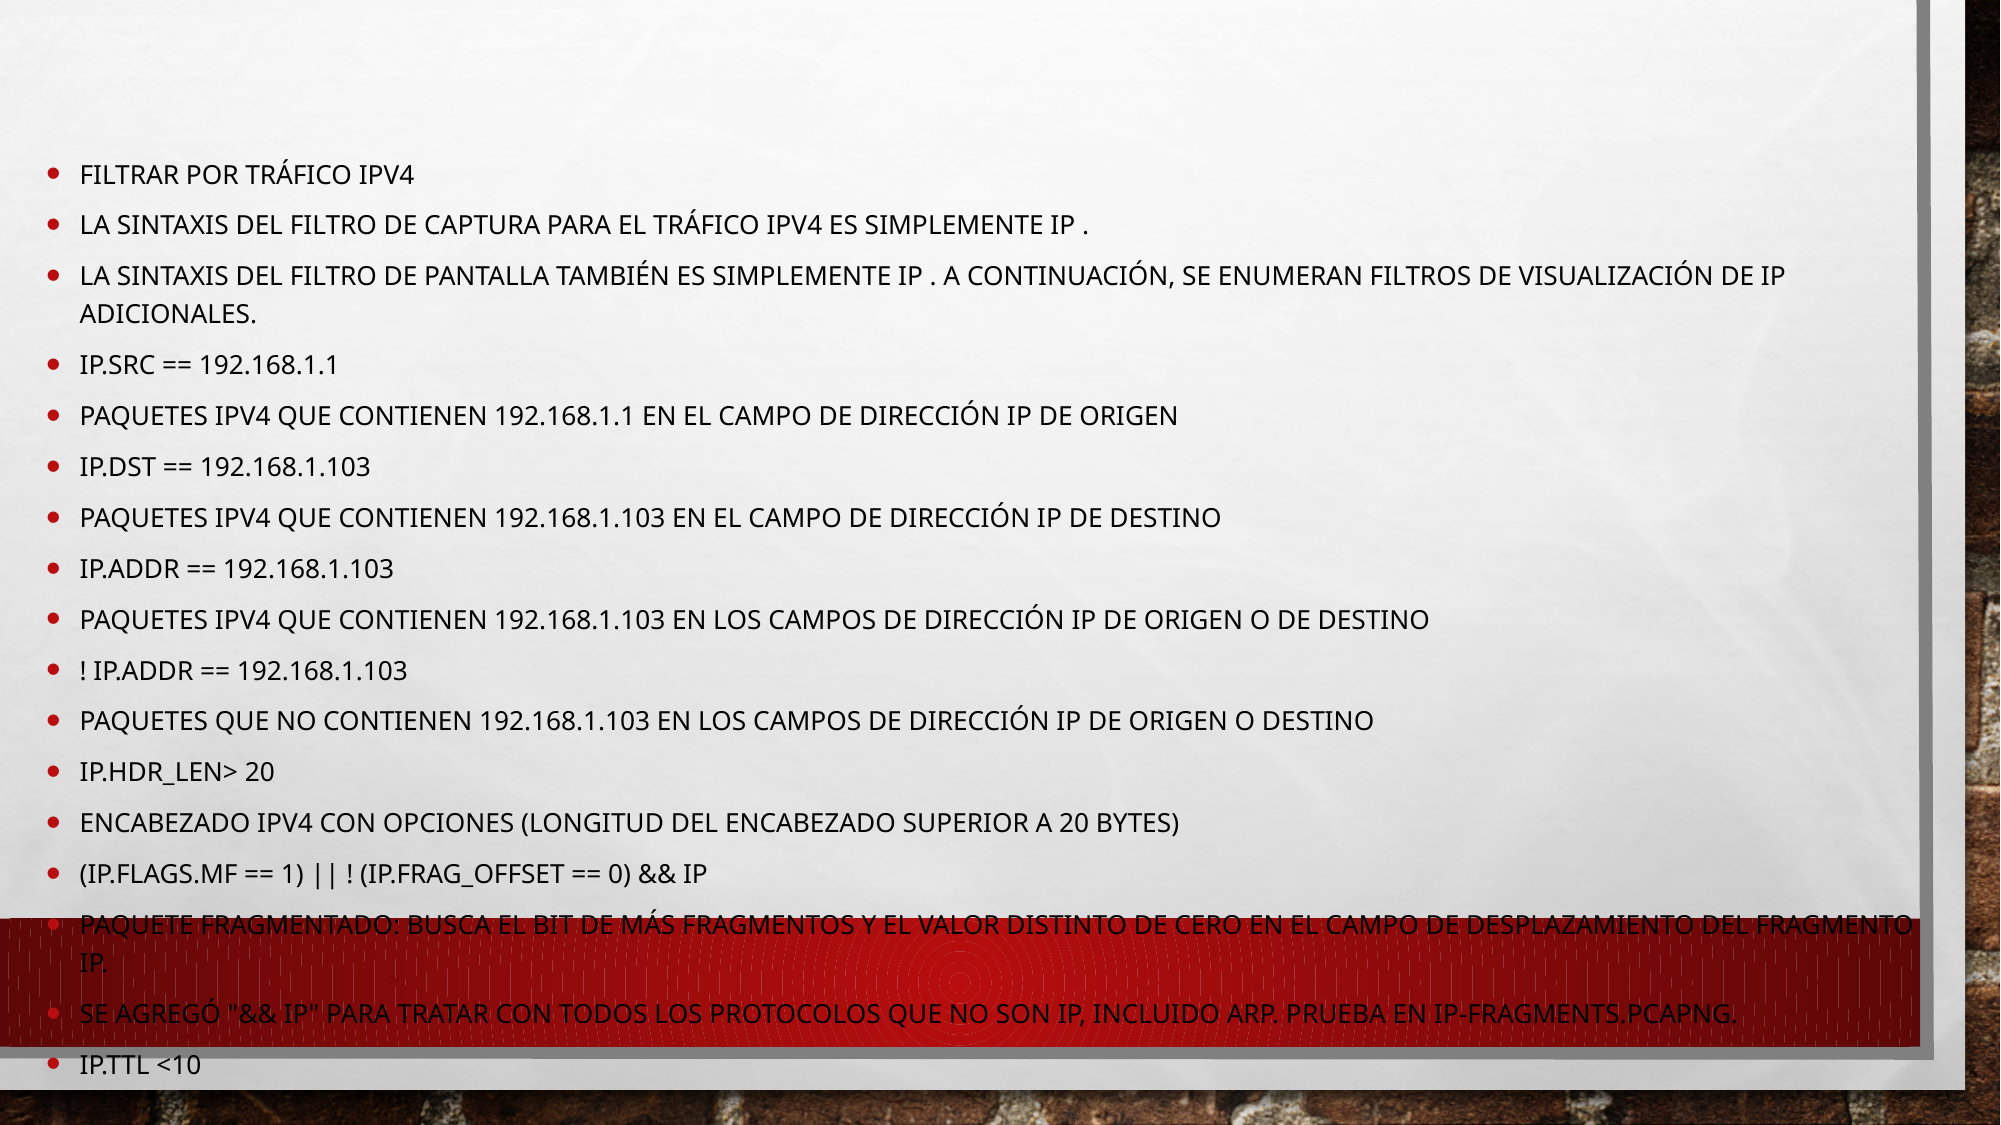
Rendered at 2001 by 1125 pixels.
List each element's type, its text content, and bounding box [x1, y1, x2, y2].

list Filtrar por tráfico IPv4 La sintaxis del filtro de captura para el tráfico IPv4 es simplemente ip . La sintaxis del filtro de pantalla también es simplemente ip . A continuación, se enumeran filtros de visualización de IP adicionales. ip.src == 192.168.1.1 Paquetes IPv4 que contienen 192.168.1.1 en el campo de dirección IP de origen ip.dst == 192.168.1.103 Paquetes IPv4 que contienen 192.168.1.103 en el campo de dirección IP de destino ip.addr == 192.168.1.103 Paquetes IPv4 que contienen 192.168.1.103 en los campos de dirección IP de origen o de destino ! ip.addr == 192.168.1.103 Paquetes que no contienen 192.168.1.103 en los campos de dirección IP de origen o destino ip.hdr_len> 20 Encabezado IPv4 con opciones (longitud del encabezado superior a 20 bytes) (ip.flags.mf == 1) || ! (ip.frag_offset == 0) && ip Paquete fragmentado: busca el bit de más fragmentos y el valor distinto de cero en el campo de desplazamiento del fragmento IP. Se agregó "&& ip" para tratar con todos los protocolos que no son IP, incluido ARP. Prueba en ip-fragments.pcapng. ip.ttl <10 [30, 140, 1948, 1091]
picture [0, 0, 2000, 1125]
